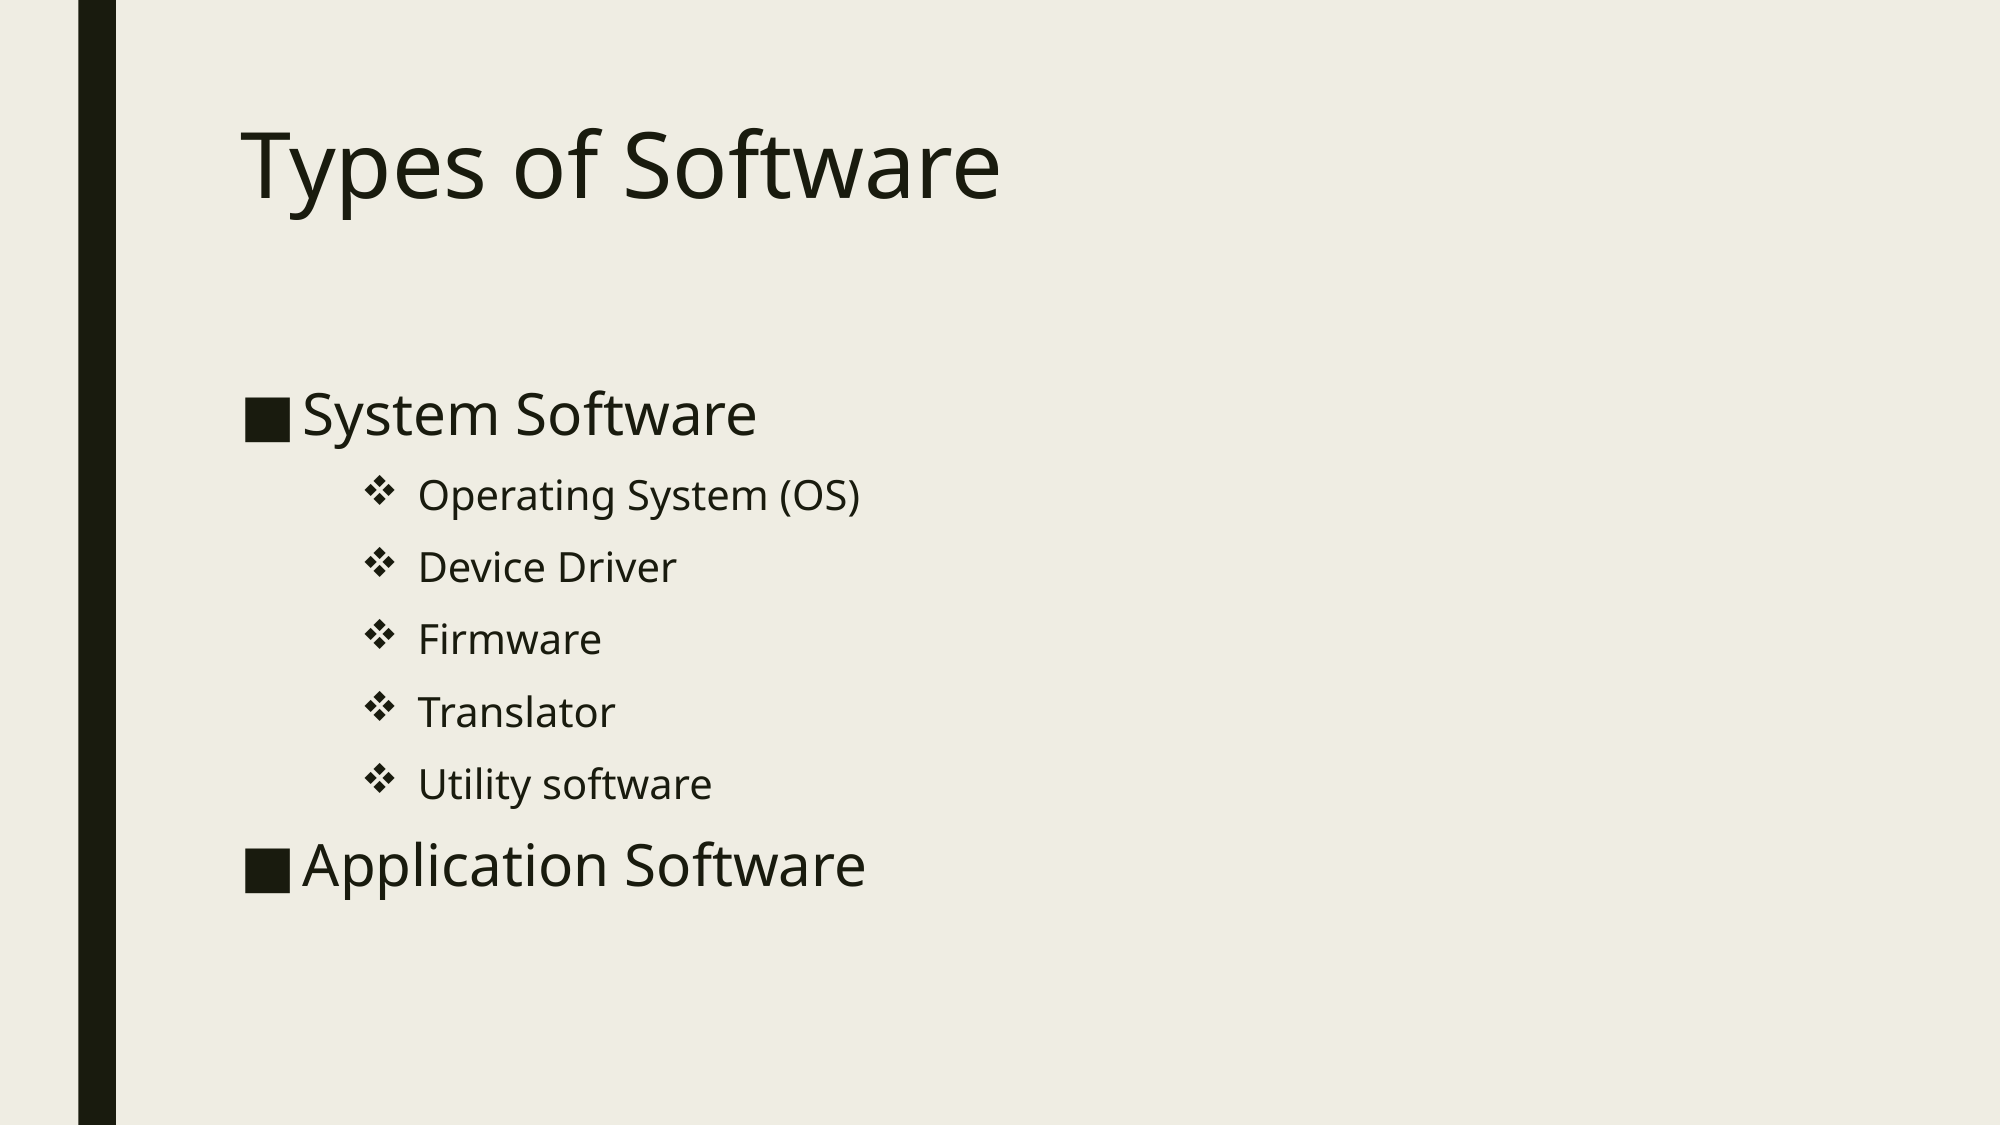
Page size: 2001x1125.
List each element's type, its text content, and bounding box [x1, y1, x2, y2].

list System Software Operating System (OS) Device Driver Firmware Translator Utility software Application Software [225, 375, 1800, 963]
title Types of Software [225, 112, 1800, 357]
